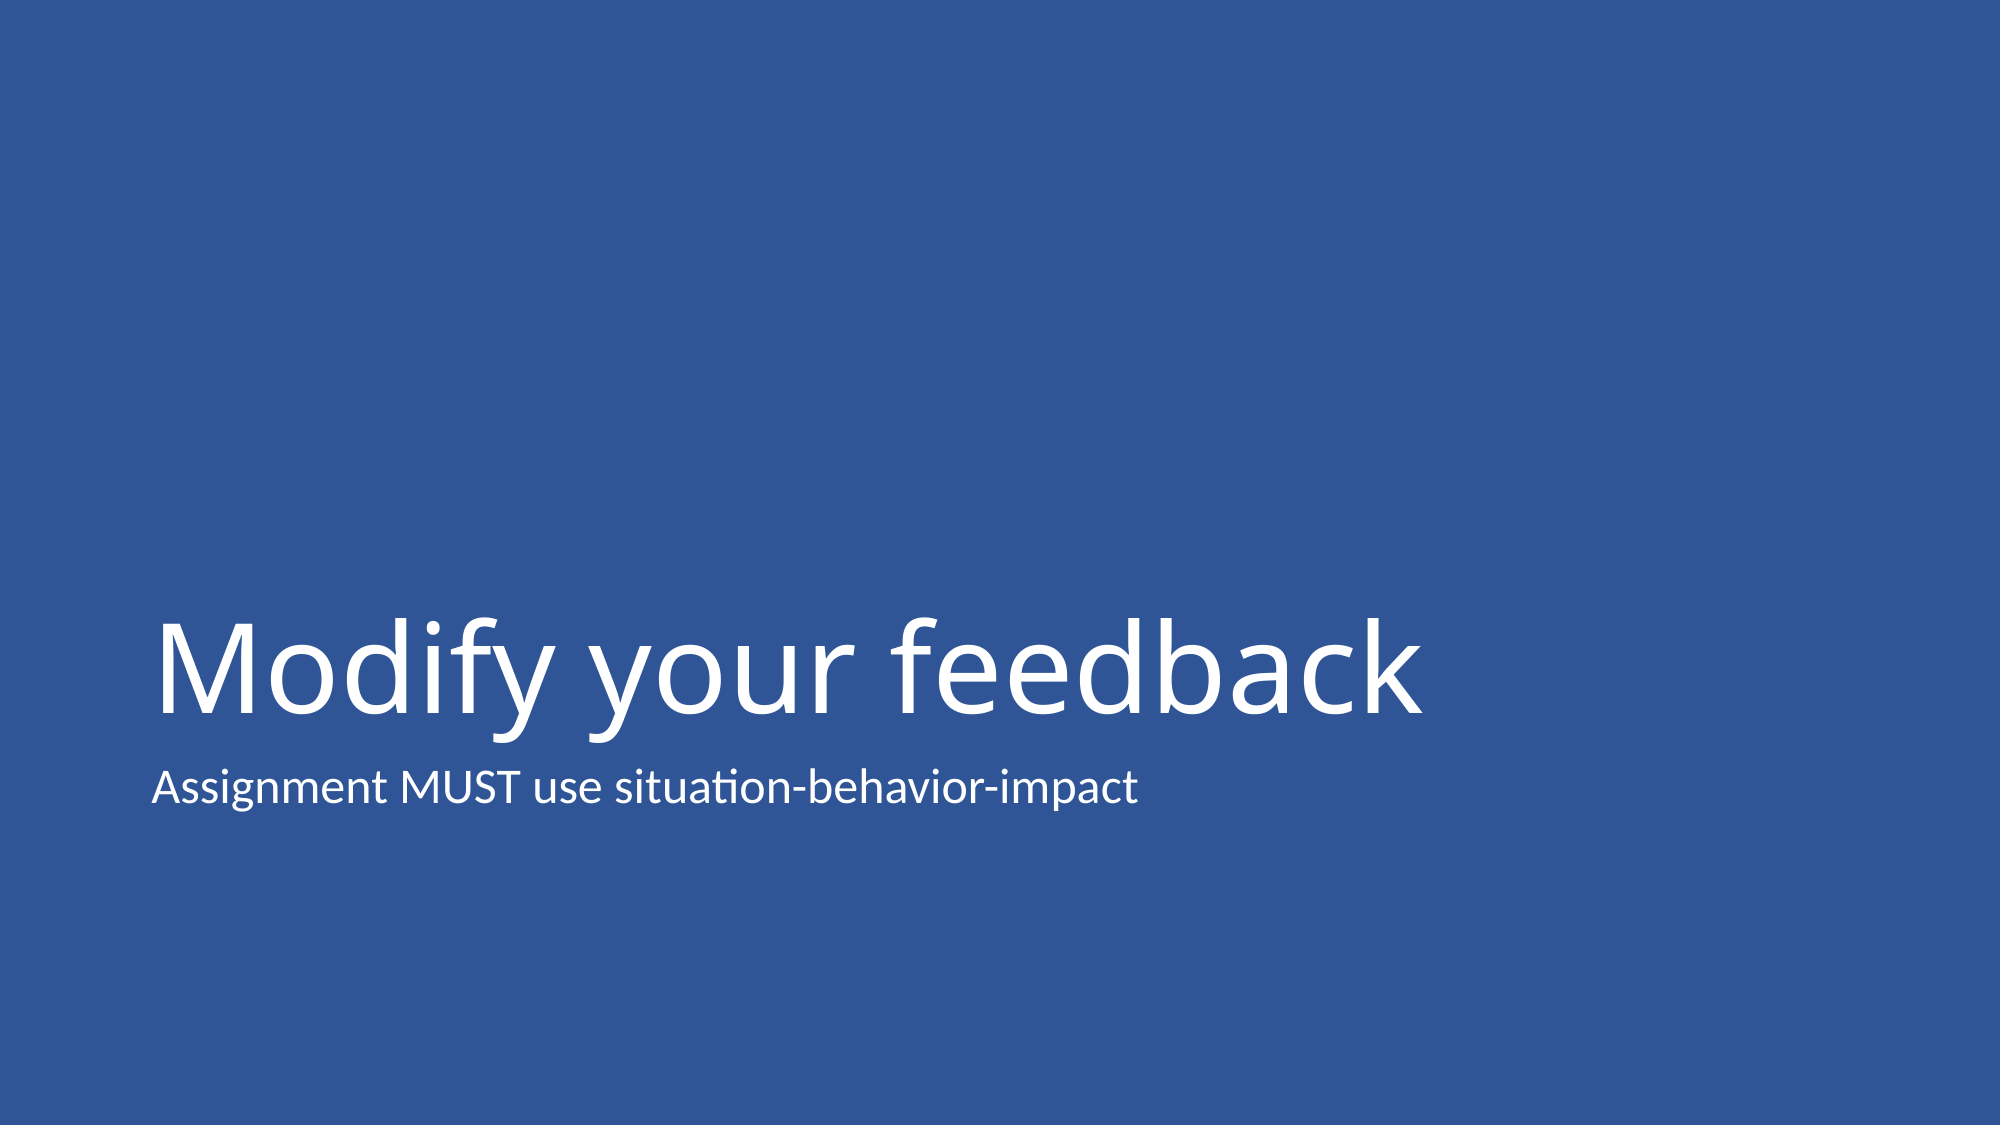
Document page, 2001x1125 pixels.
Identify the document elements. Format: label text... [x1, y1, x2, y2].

title Modify your feedback [136, 280, 1862, 749]
list Assignment MUST use situation-behavior-impact [136, 752, 1862, 999]
